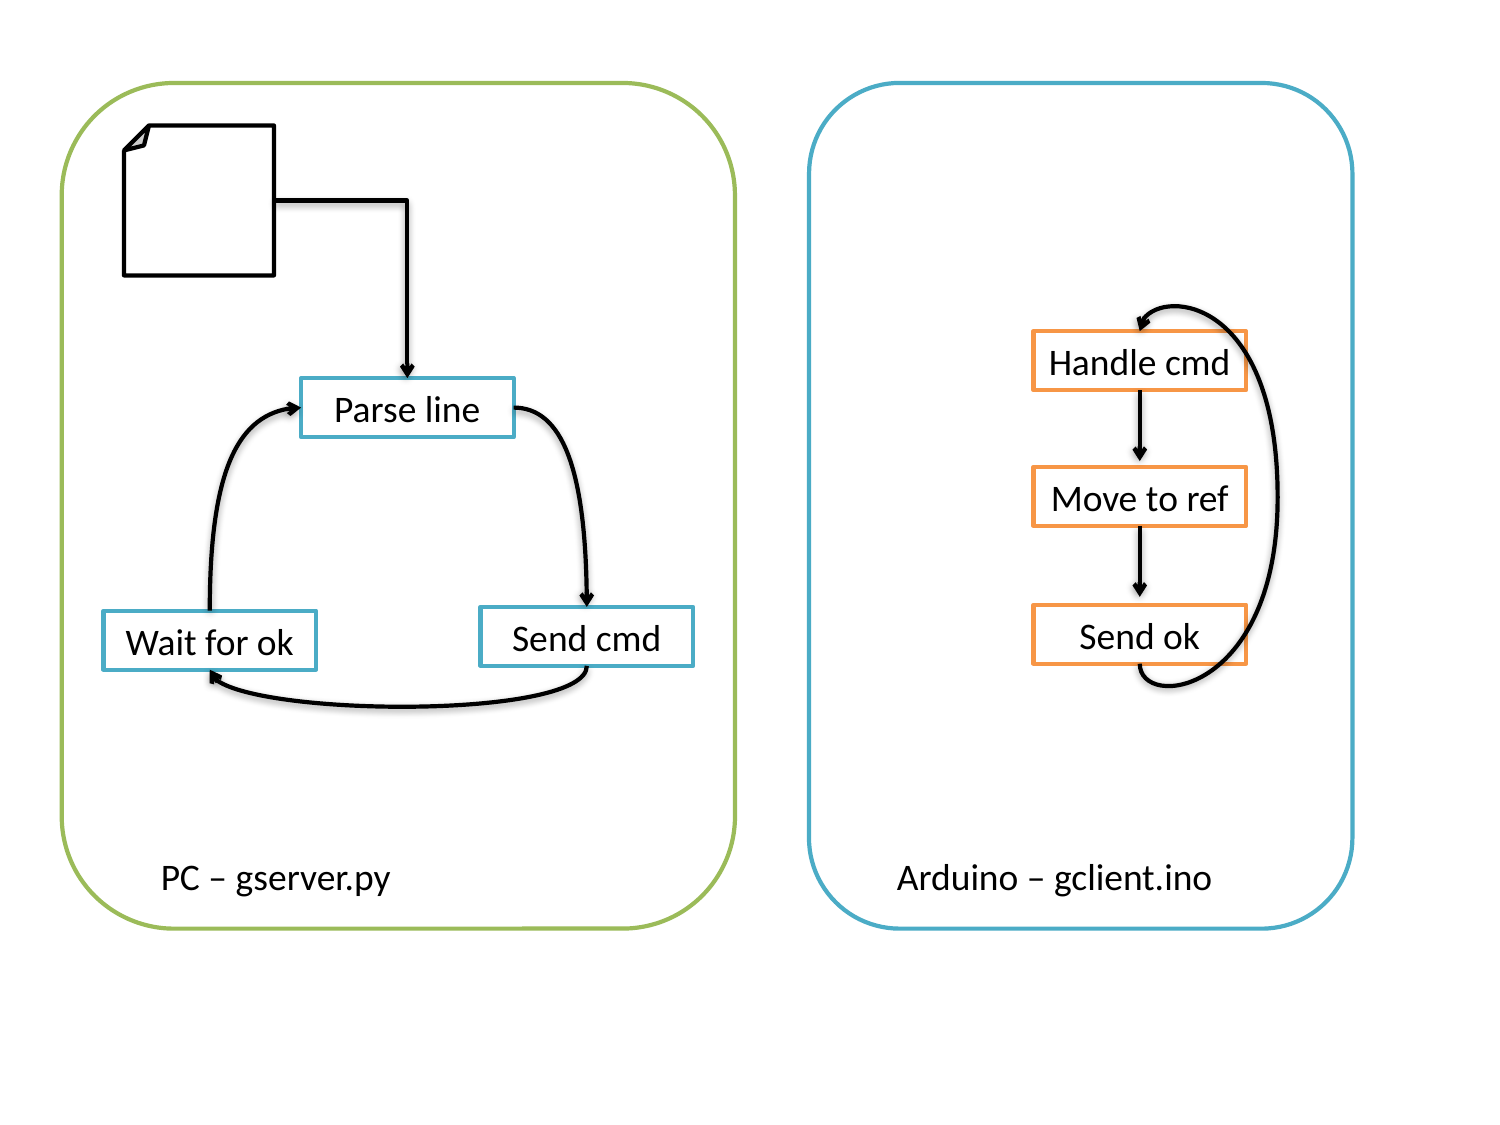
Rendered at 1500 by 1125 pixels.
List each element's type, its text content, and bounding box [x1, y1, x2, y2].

text_box [121, 123, 277, 278]
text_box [273, 200, 408, 379]
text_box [513, 407, 588, 608]
text_box Send cmd [478, 605, 695, 668]
text_box Send ok [1031, 603, 1248, 666]
text_box Arduino – gclient.ino [882, 845, 1228, 906]
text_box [396, 478, 401, 857]
text_box [59, 80, 738, 931]
text_box Move to ref [1031, 465, 1248, 495]
text_box Move to ref [1031, 508, 1248, 528]
text_box Parse line [299, 376, 516, 439]
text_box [153, 463, 358, 555]
text_box [806, 80, 1355, 931]
text_box Handle cmd [1031, 329, 1248, 392]
text_box PC – gserver.py [146, 845, 407, 906]
text_box Wait for ok [101, 609, 318, 672]
